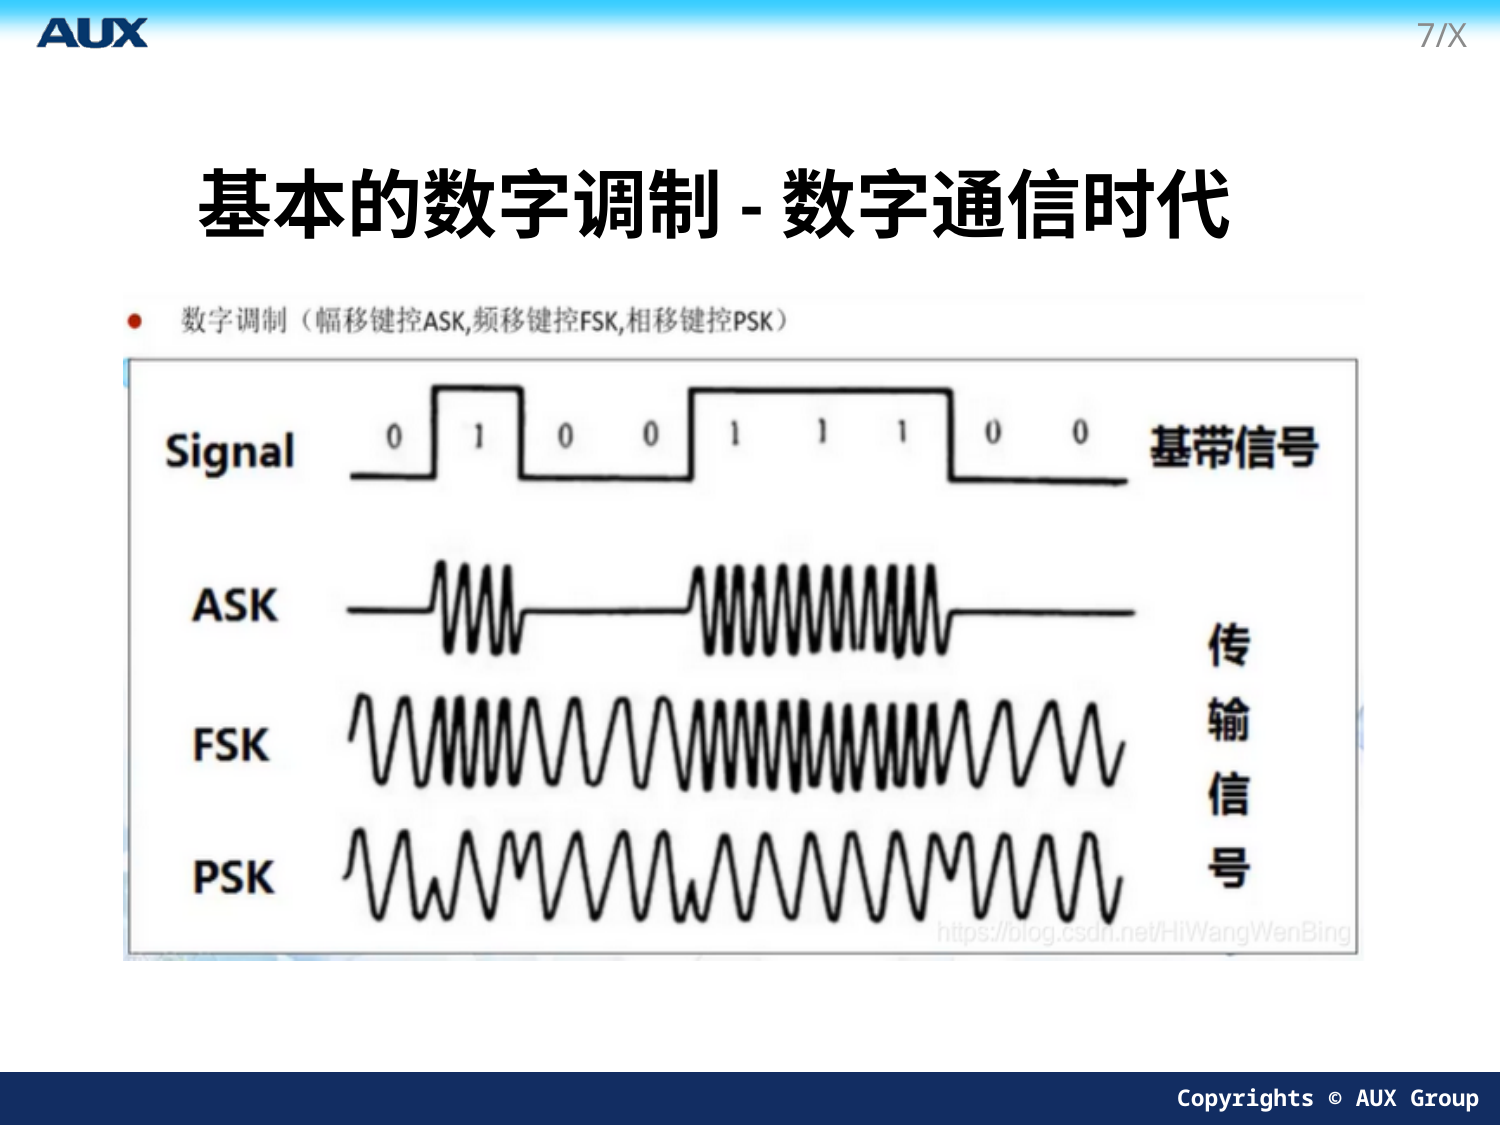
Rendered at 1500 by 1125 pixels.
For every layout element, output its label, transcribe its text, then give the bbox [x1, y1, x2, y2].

picture [0, 0, 1500, 1125]
slide_number 6/X [1132, 7, 1483, 68]
text_box 基本的数字调制-数字通信时代 [182, 150, 1308, 255]
